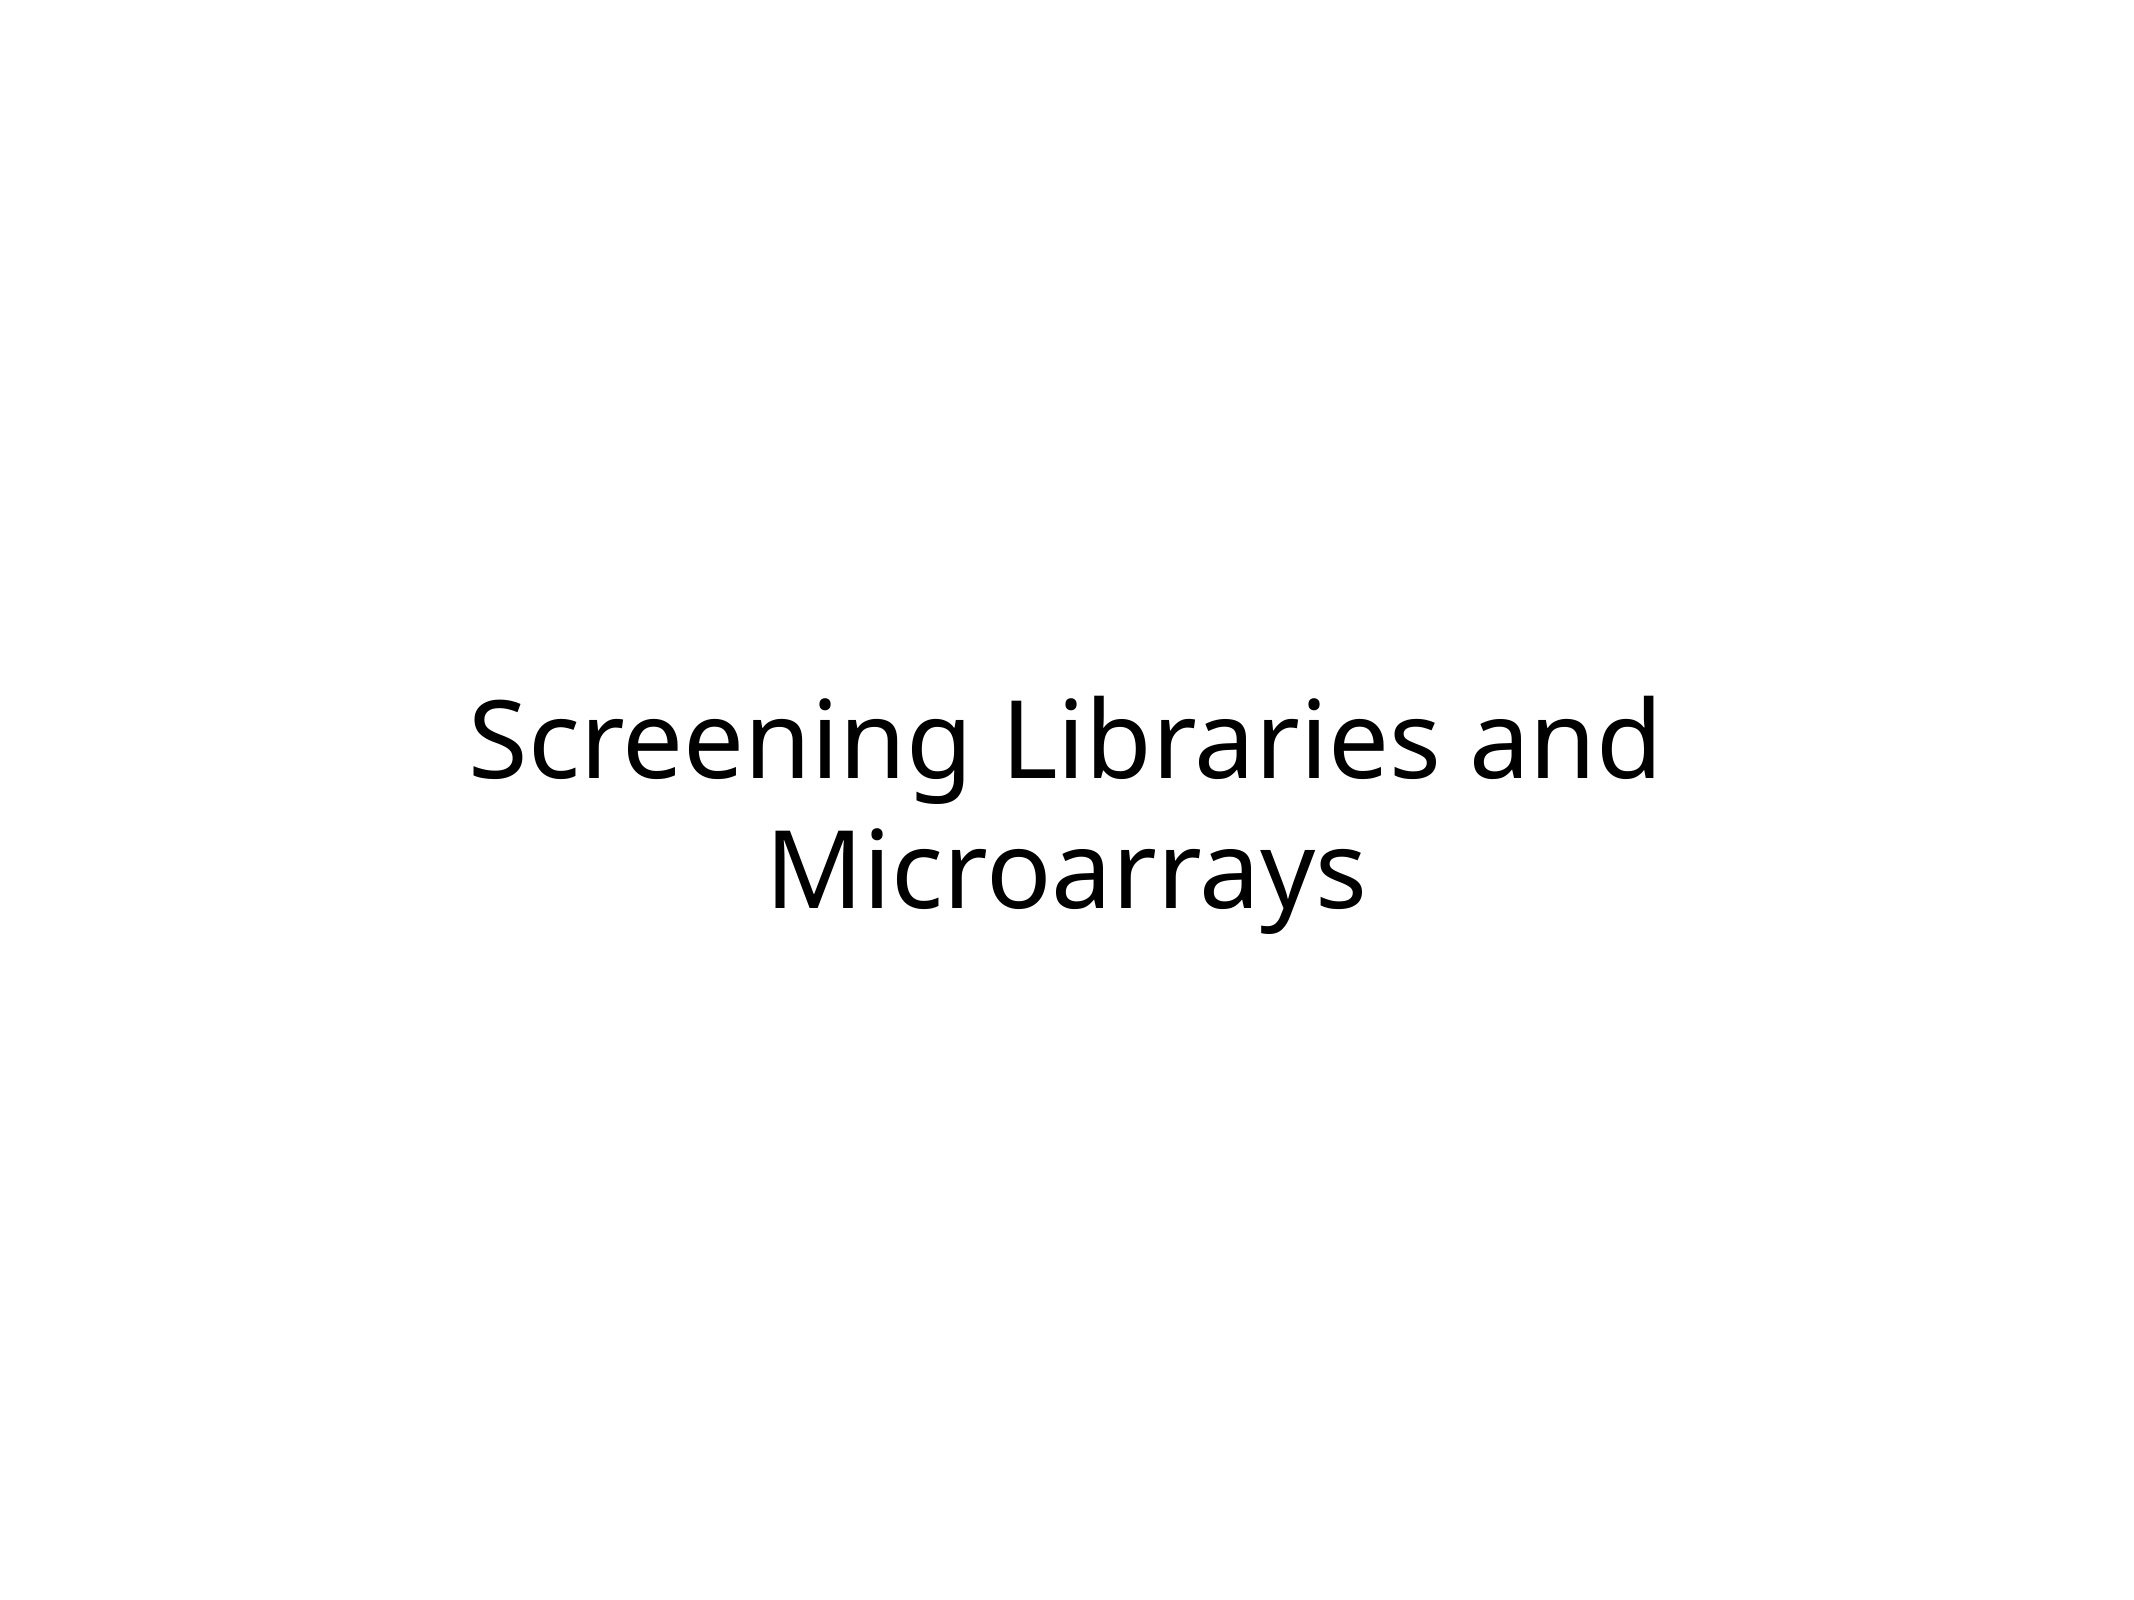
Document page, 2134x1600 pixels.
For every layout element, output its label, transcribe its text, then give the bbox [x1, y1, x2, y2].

title Screening Libraries and Microarrays [155, 622, 1978, 978]
